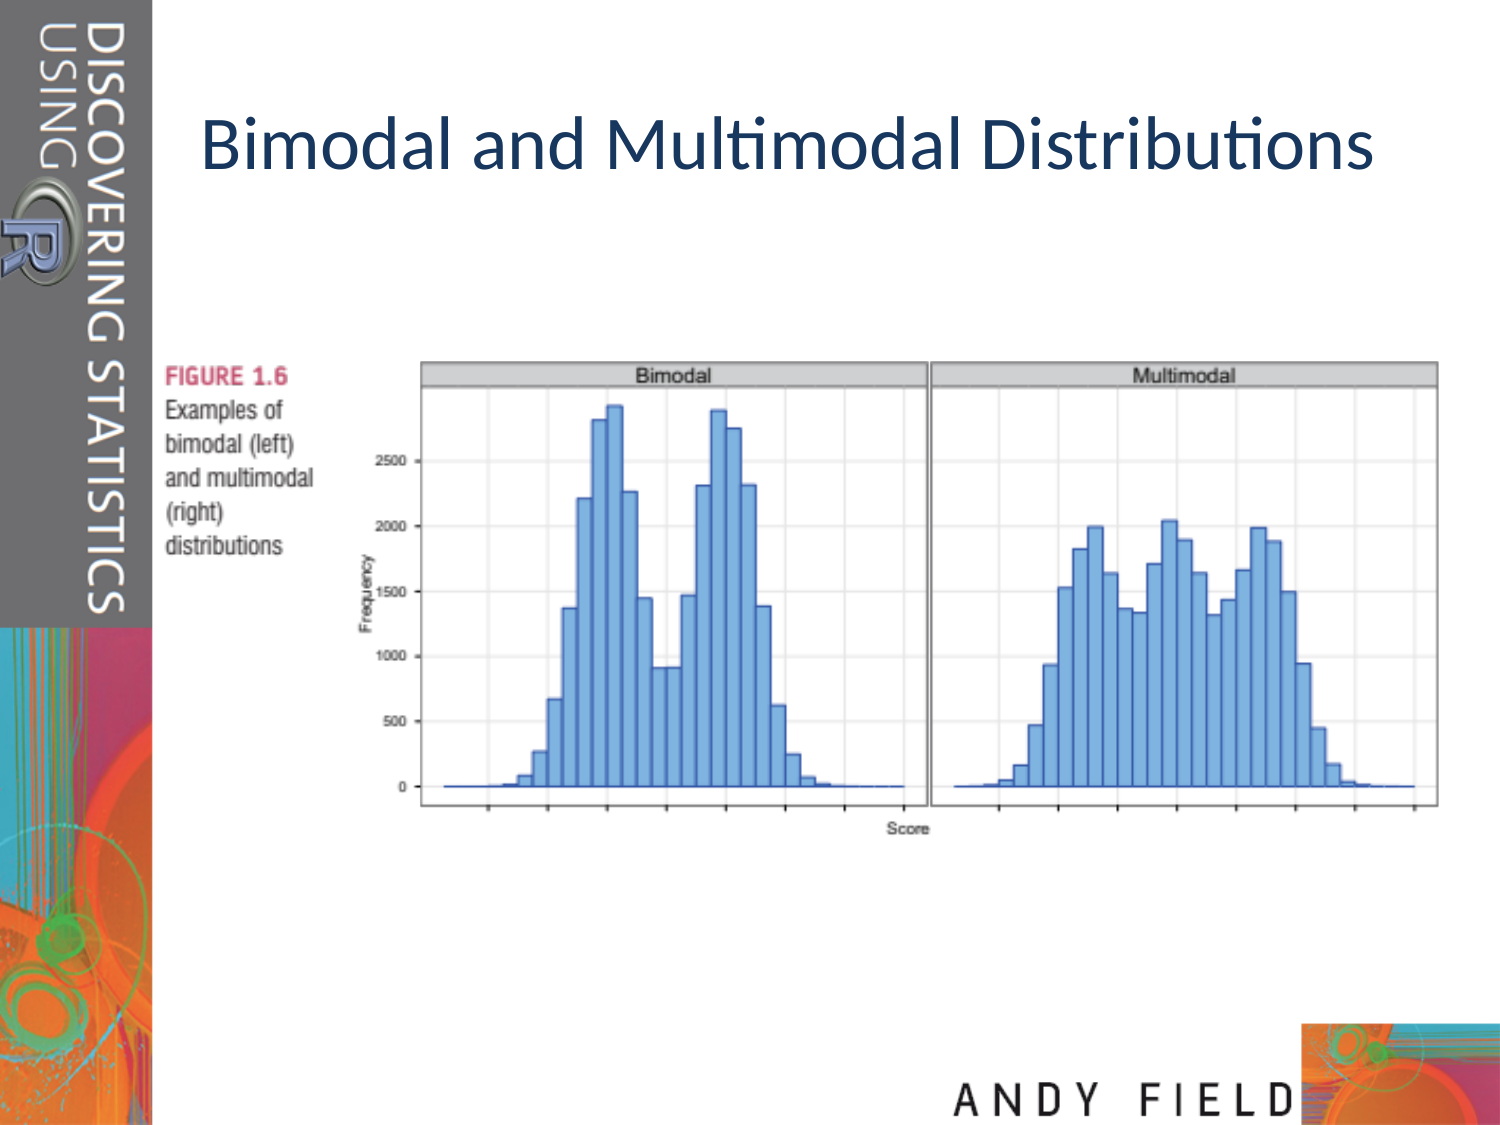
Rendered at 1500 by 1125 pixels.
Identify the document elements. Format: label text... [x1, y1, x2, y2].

title Bimodal and Multimodal Distributions [152, 45, 1425, 233]
picture [0, 0, 1500, 1125]
